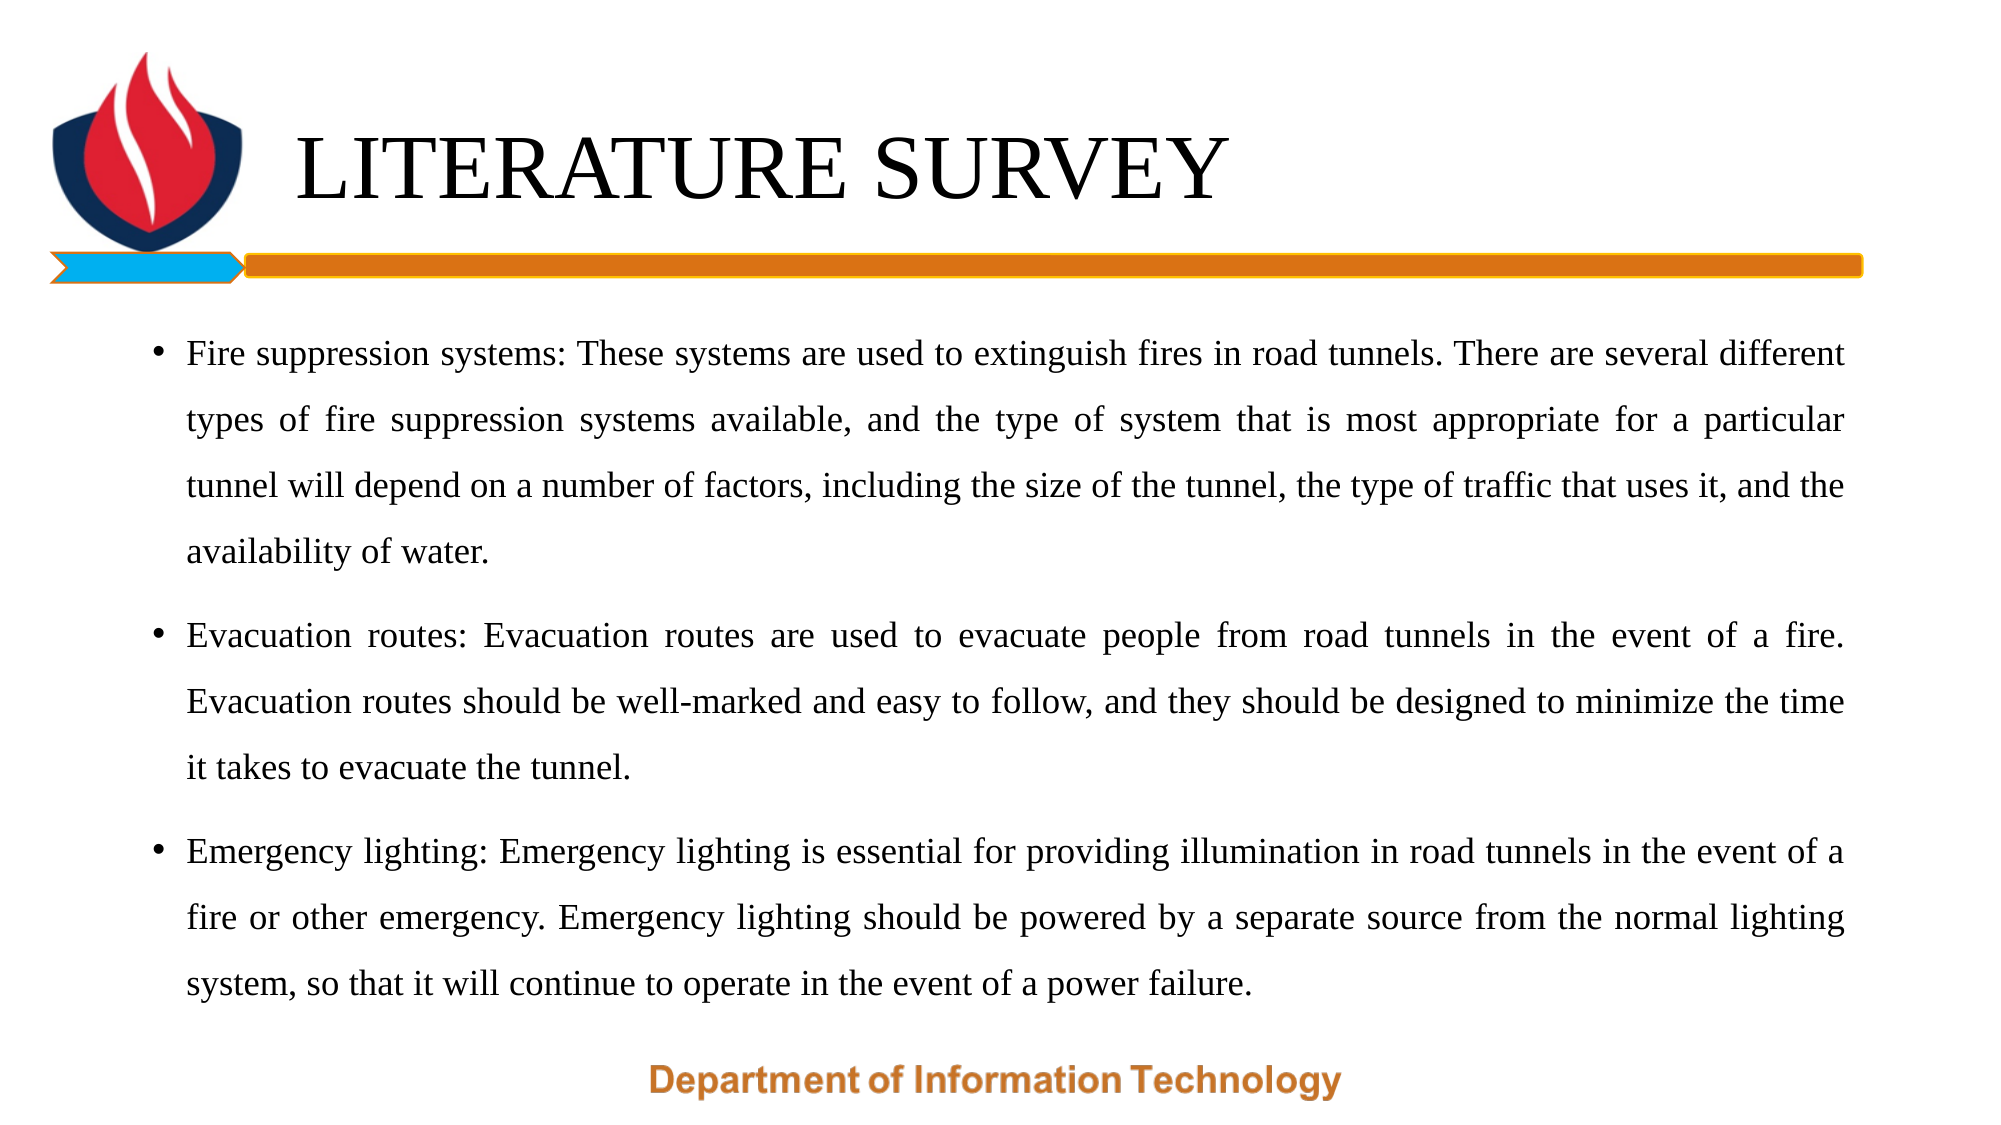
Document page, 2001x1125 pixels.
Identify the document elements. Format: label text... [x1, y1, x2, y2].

picture [625, 1043, 1374, 1125]
picture [52, 52, 245, 261]
title LITERATURE SURVEY [280, 59, 1863, 278]
list Fire suppression systems: These systems are used to extinguish fires in road tunnels. There are several different types of fire suppression systems available, and the type of system that is most appropriate for a particular tunnel will depend on a number of factors, including the size of the tunnel, the type of traffic that uses it, and the availability of water. Evacuation routes: Evacuation routes are used to evacuate people from road tunnels in the event of a fire. Evacuation routes should be well-marked and easy to follow, and they should be designed to minimize the time it takes to evacuate the tunnel. Emergency lighting: Emergency lighting is essential for providing illumination in road tunnels in the event of a fire or other emergency. Emergency lighting should be powered by a separate source from the normal lighting system, so that it will continue to operate in the event of a power failure. [137, 299, 1863, 1014]
